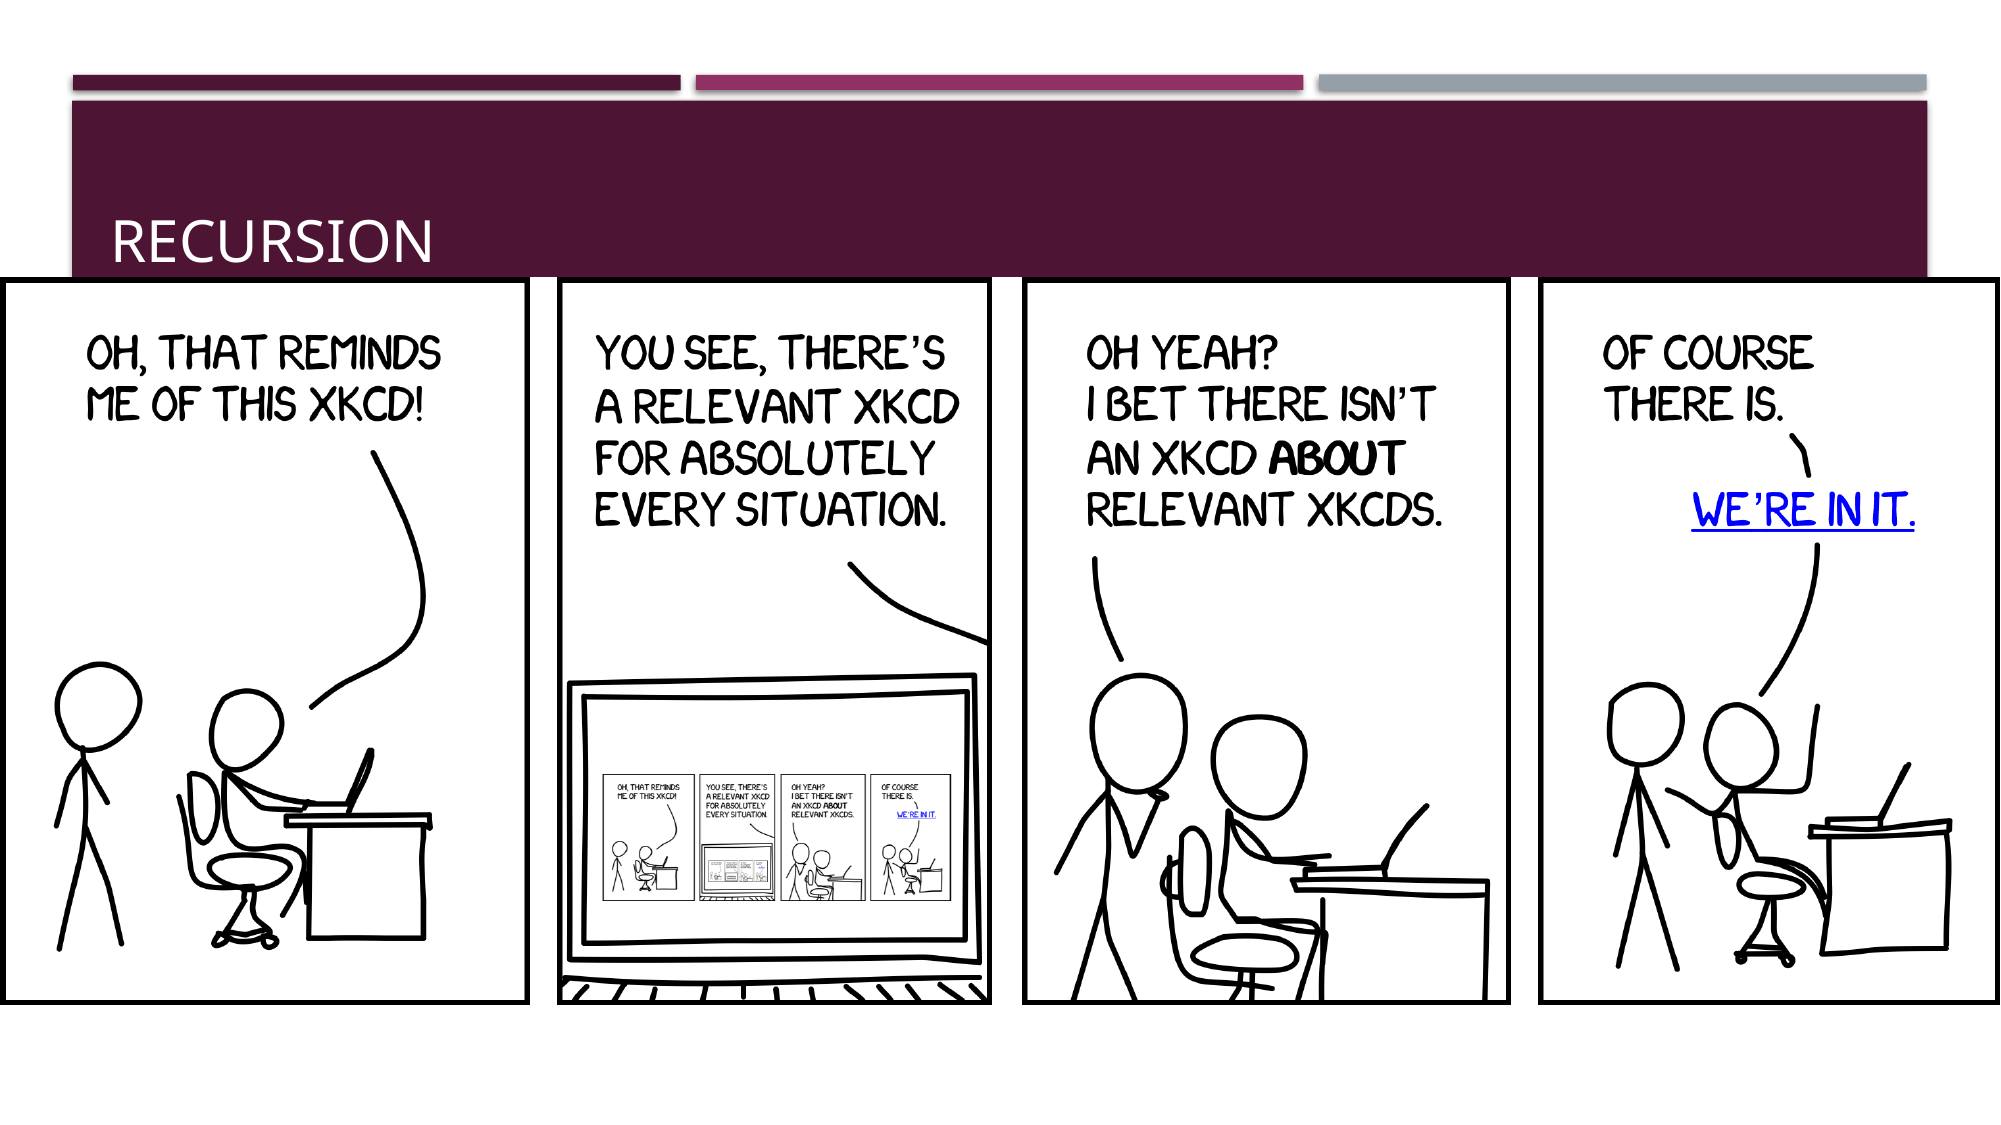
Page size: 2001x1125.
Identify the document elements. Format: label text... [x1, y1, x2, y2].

title Recursion [95, 115, 1905, 274]
picture [0, 276, 2000, 1005]
